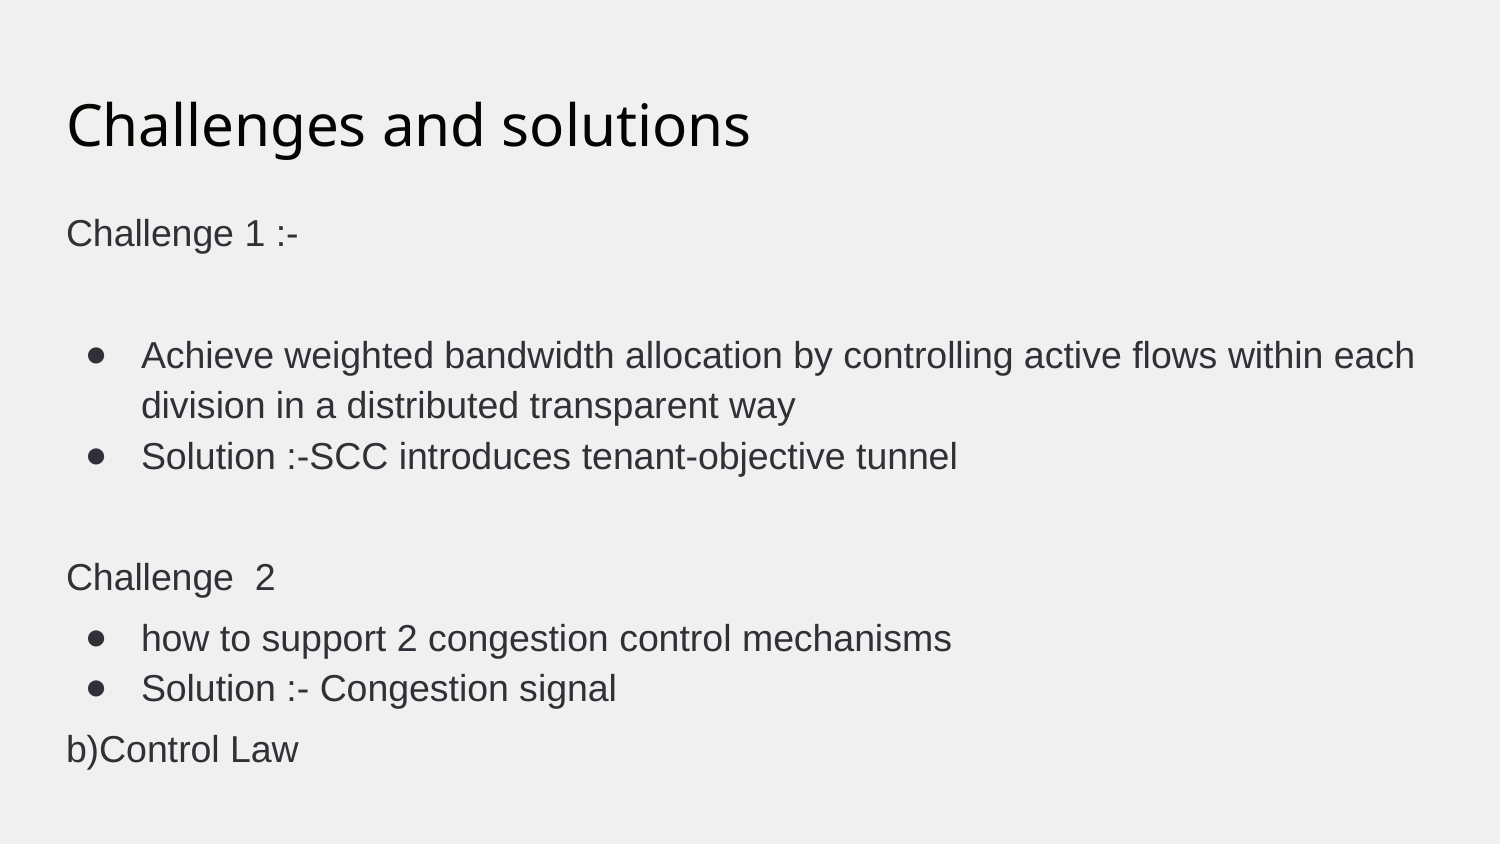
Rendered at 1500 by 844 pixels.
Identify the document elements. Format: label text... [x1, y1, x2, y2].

list Challenge 1 :- Achieve weighted bandwidth allocation by controlling active flows within each division in a distributed transparent way Solution :-SCC introduces tenant-objective tunnel Challenge 2 how to support 2 congestion control mechanisms Solution :- Congestion signal b)Control Law [51, 189, 1449, 750]
title Challenges and solutions [51, 72, 1449, 167]
